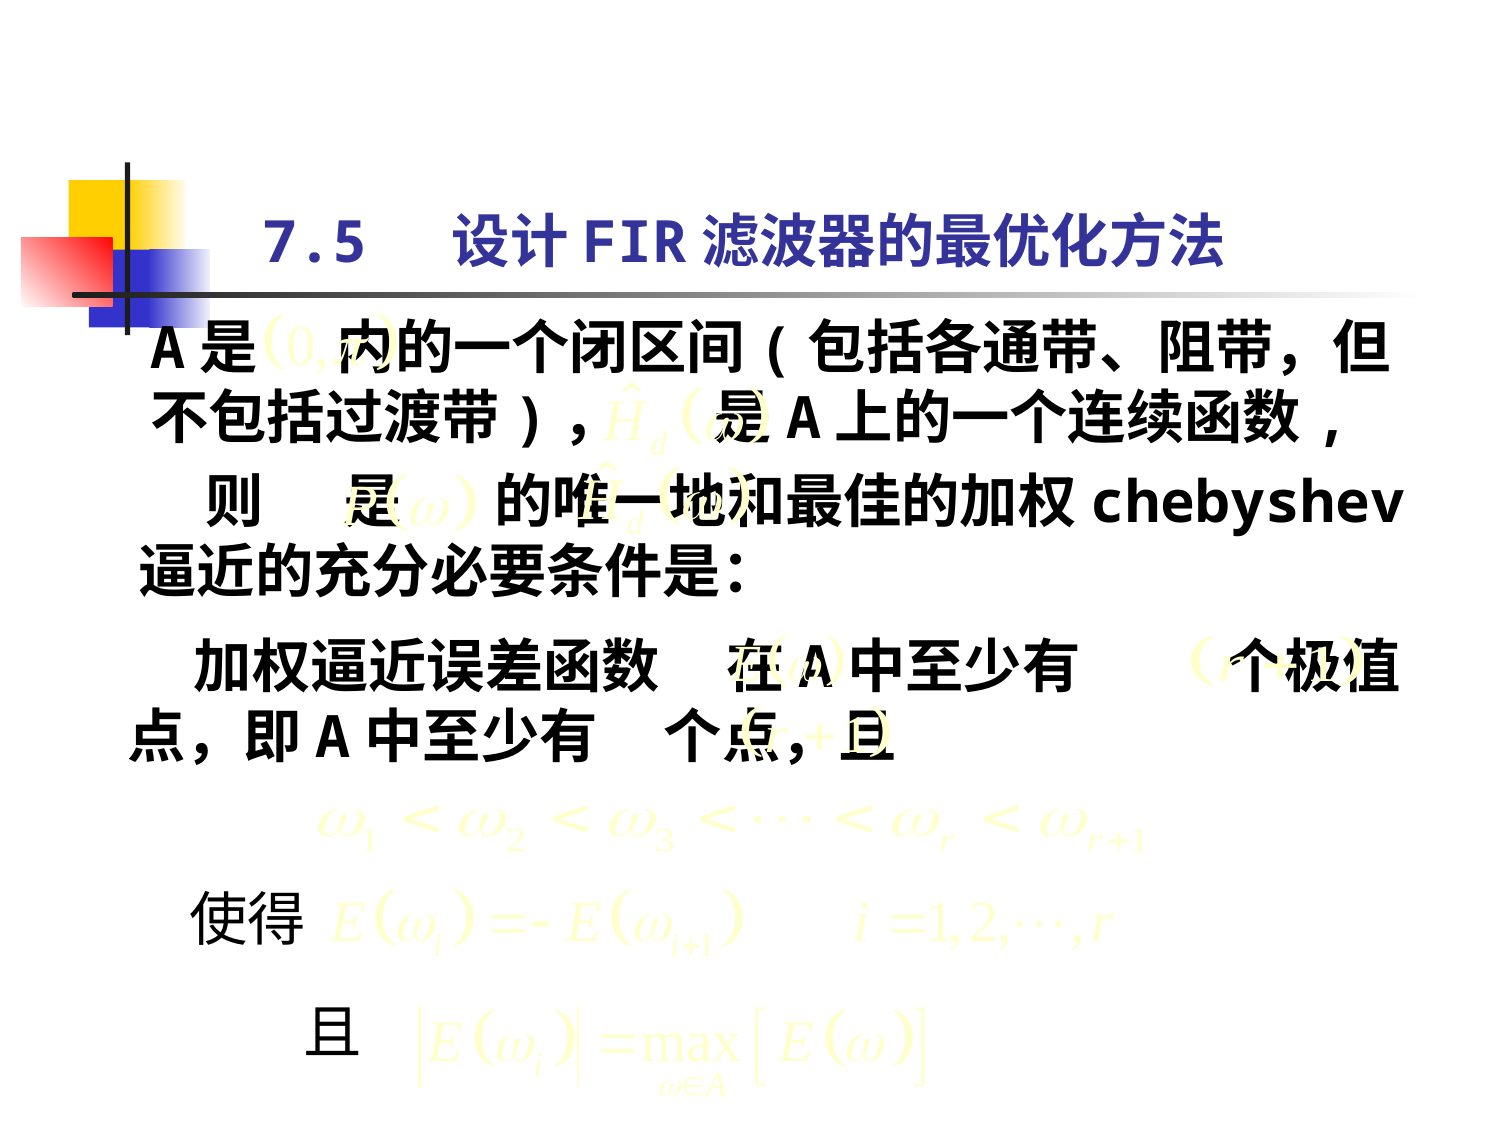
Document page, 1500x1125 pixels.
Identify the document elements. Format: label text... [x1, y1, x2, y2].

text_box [123, 455, 1476, 613]
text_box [111, 621, 1500, 858]
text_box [288, 987, 940, 1111]
text_box 7.5 设计FIR滤波器的最优化方法 [248, 197, 1241, 282]
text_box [174, 874, 1121, 967]
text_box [135, 302, 1462, 454]
